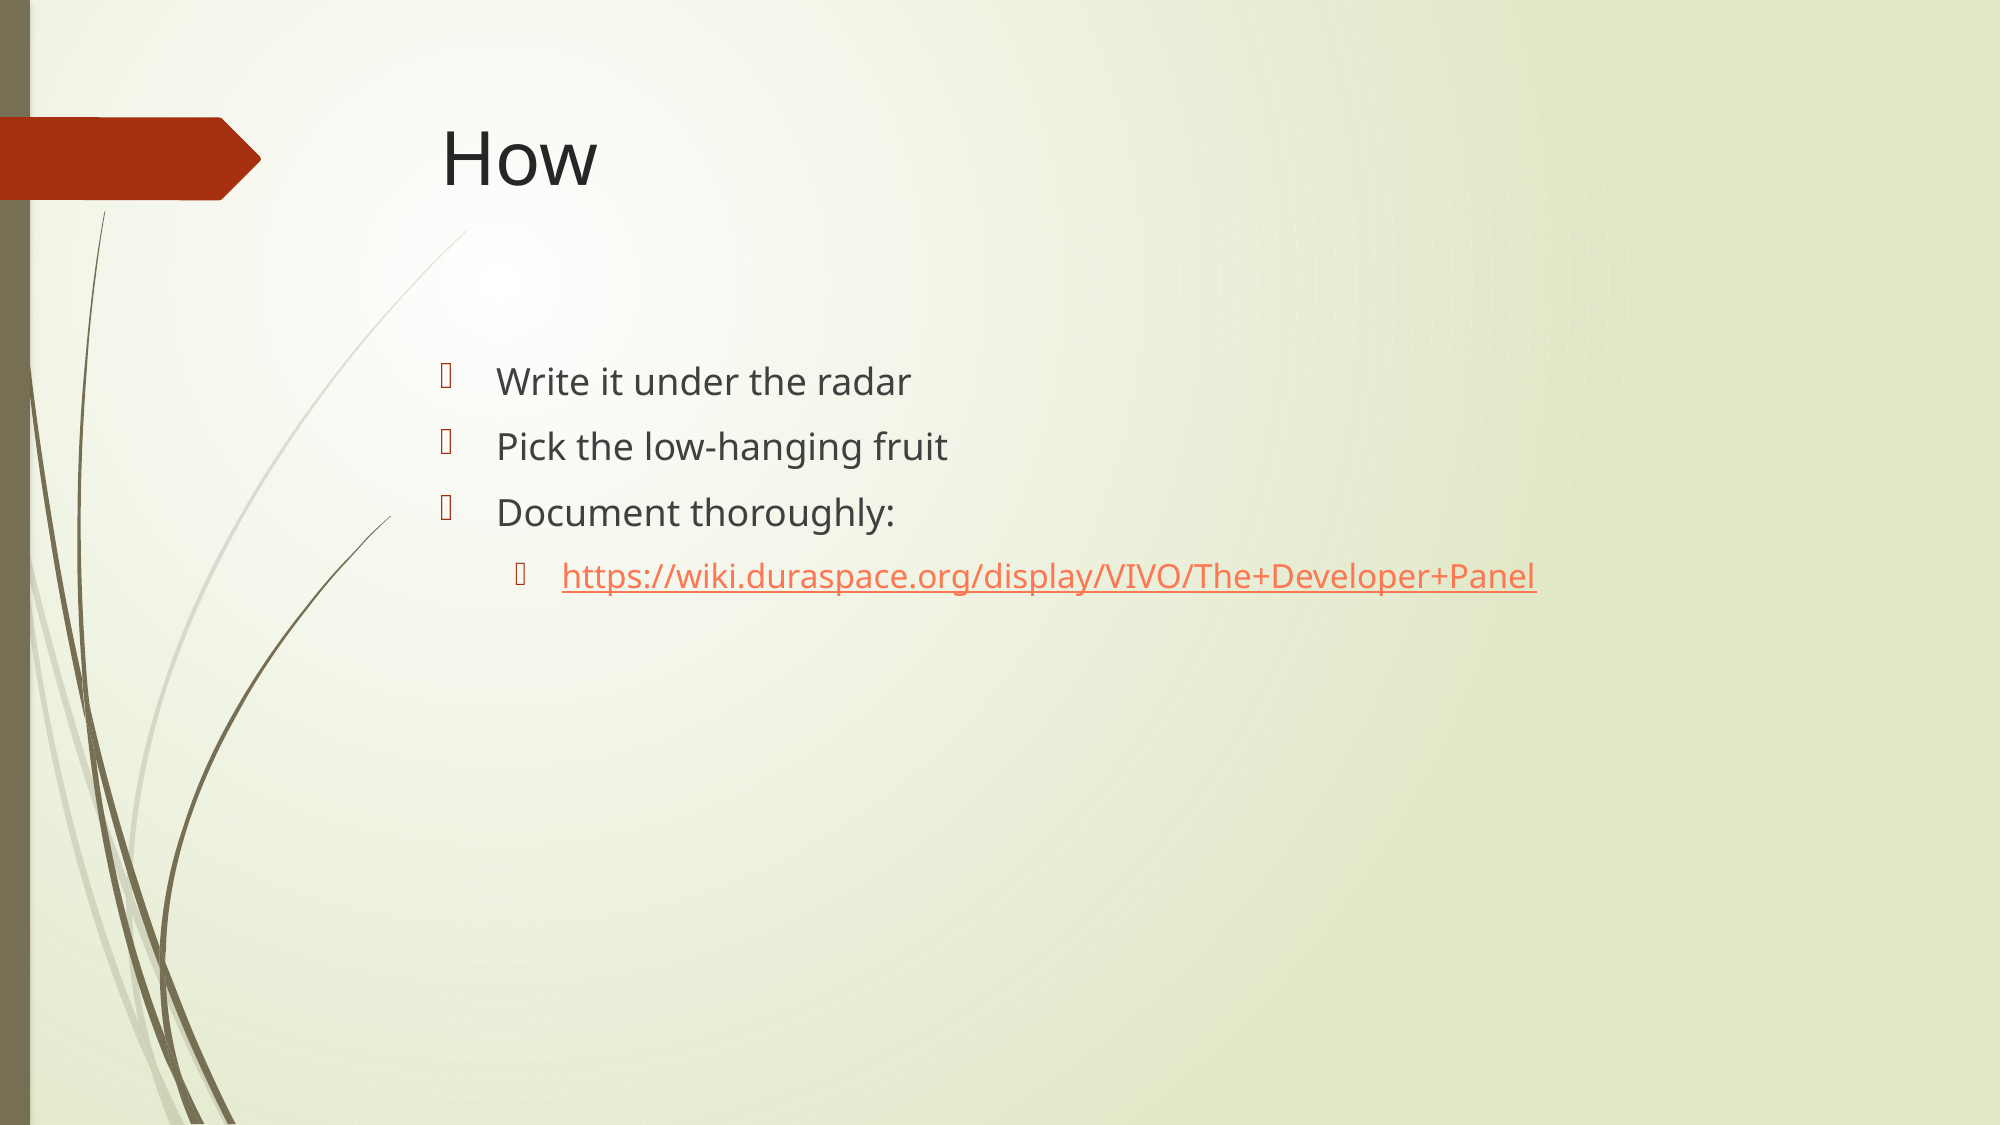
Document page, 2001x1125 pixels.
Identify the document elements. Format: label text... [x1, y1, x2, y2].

title How [425, 102, 1888, 313]
list Write it under the radar Pick the low-hanging fruit Document thoroughly: https://wiki.duraspace.org/display/VIVO/The+Developer+Panel [424, 350, 1888, 970]
